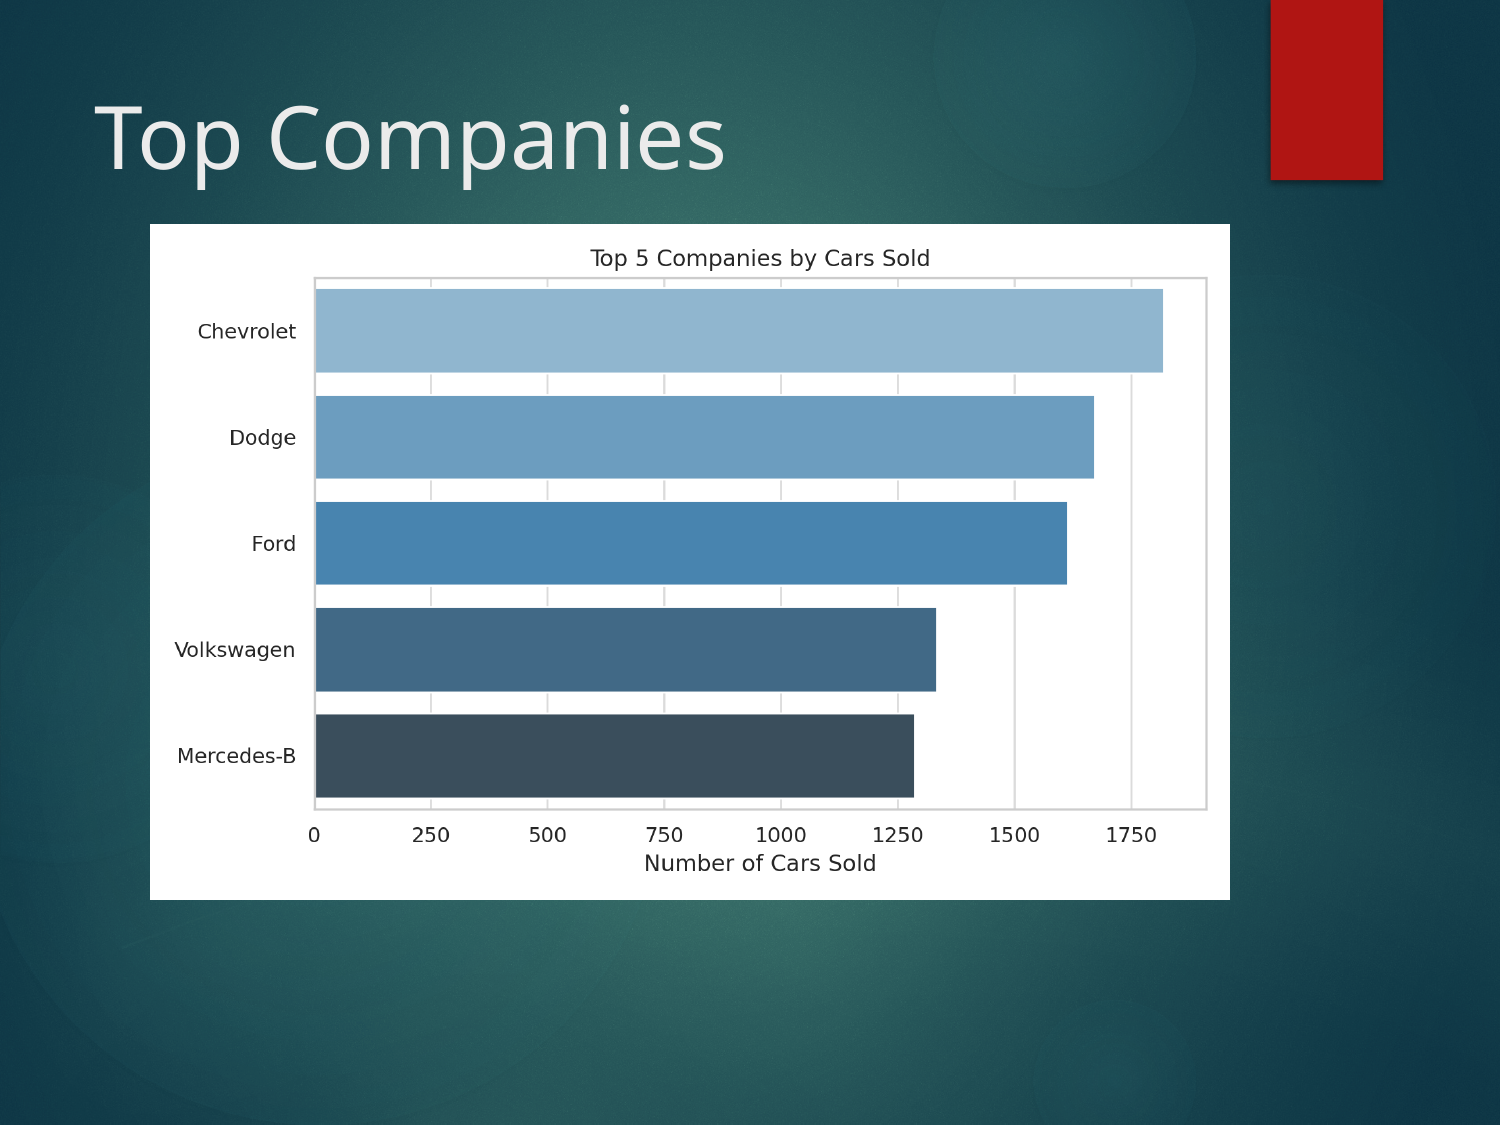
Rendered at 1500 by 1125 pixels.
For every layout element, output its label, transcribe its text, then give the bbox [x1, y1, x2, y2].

title Top Companies [79, 74, 1237, 304]
picture [149, 224, 1231, 901]
